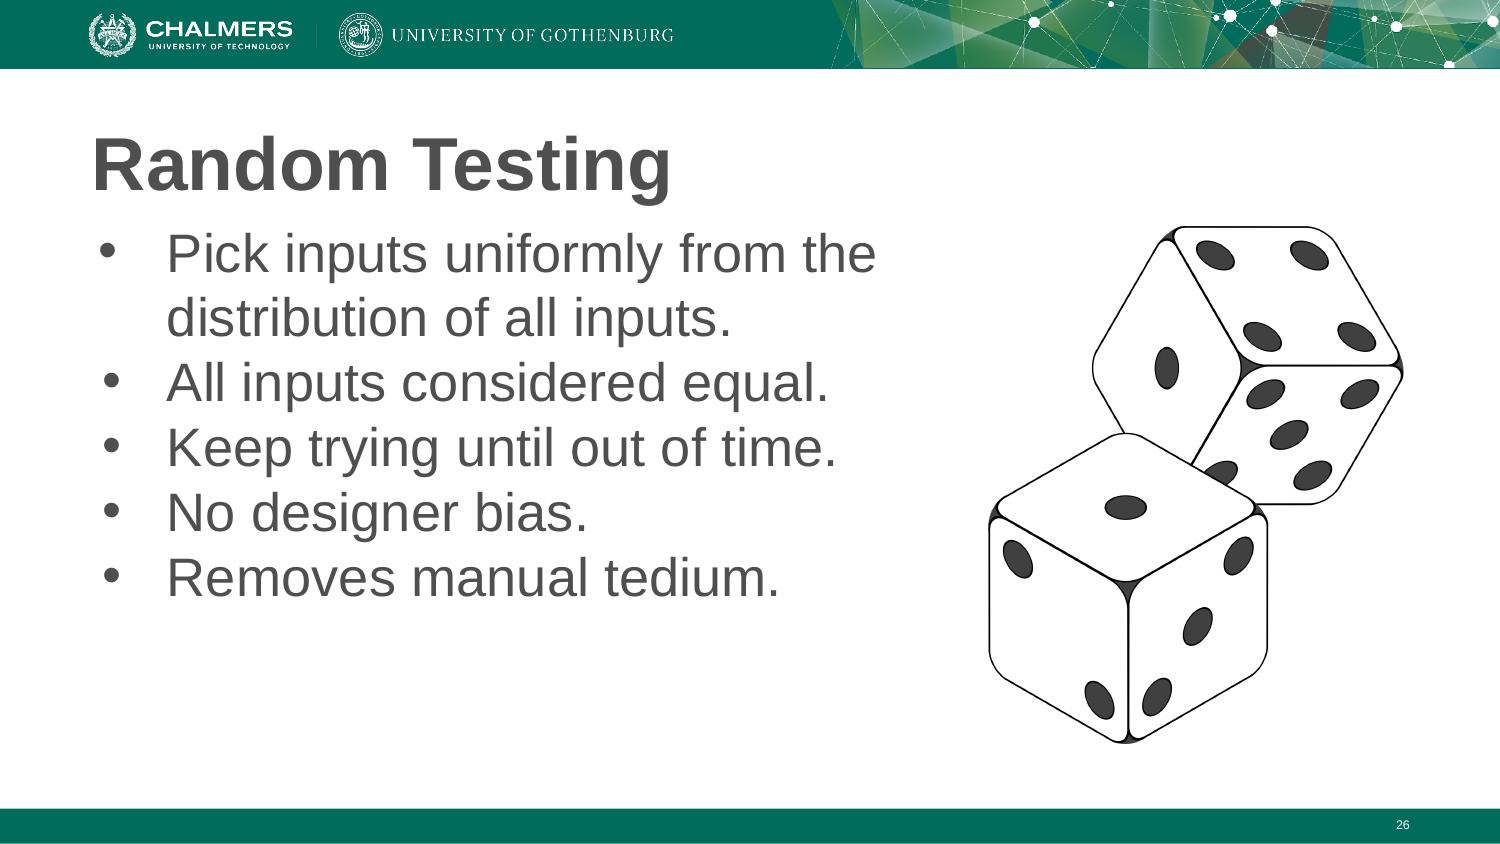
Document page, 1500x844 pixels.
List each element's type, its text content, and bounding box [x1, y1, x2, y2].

picture [914, 224, 1434, 744]
list Pick inputs uniformly from the distribution of all inputs. All inputs considered equal. Keep trying until out of time. No designer bias. Removes manual tedium. [76, 210, 961, 782]
title Random Testing [76, 100, 1425, 211]
picture [759, 0, 1500, 68]
slide_number ‹#› [1074, 809, 1425, 844]
picture [64, 0, 696, 85]
